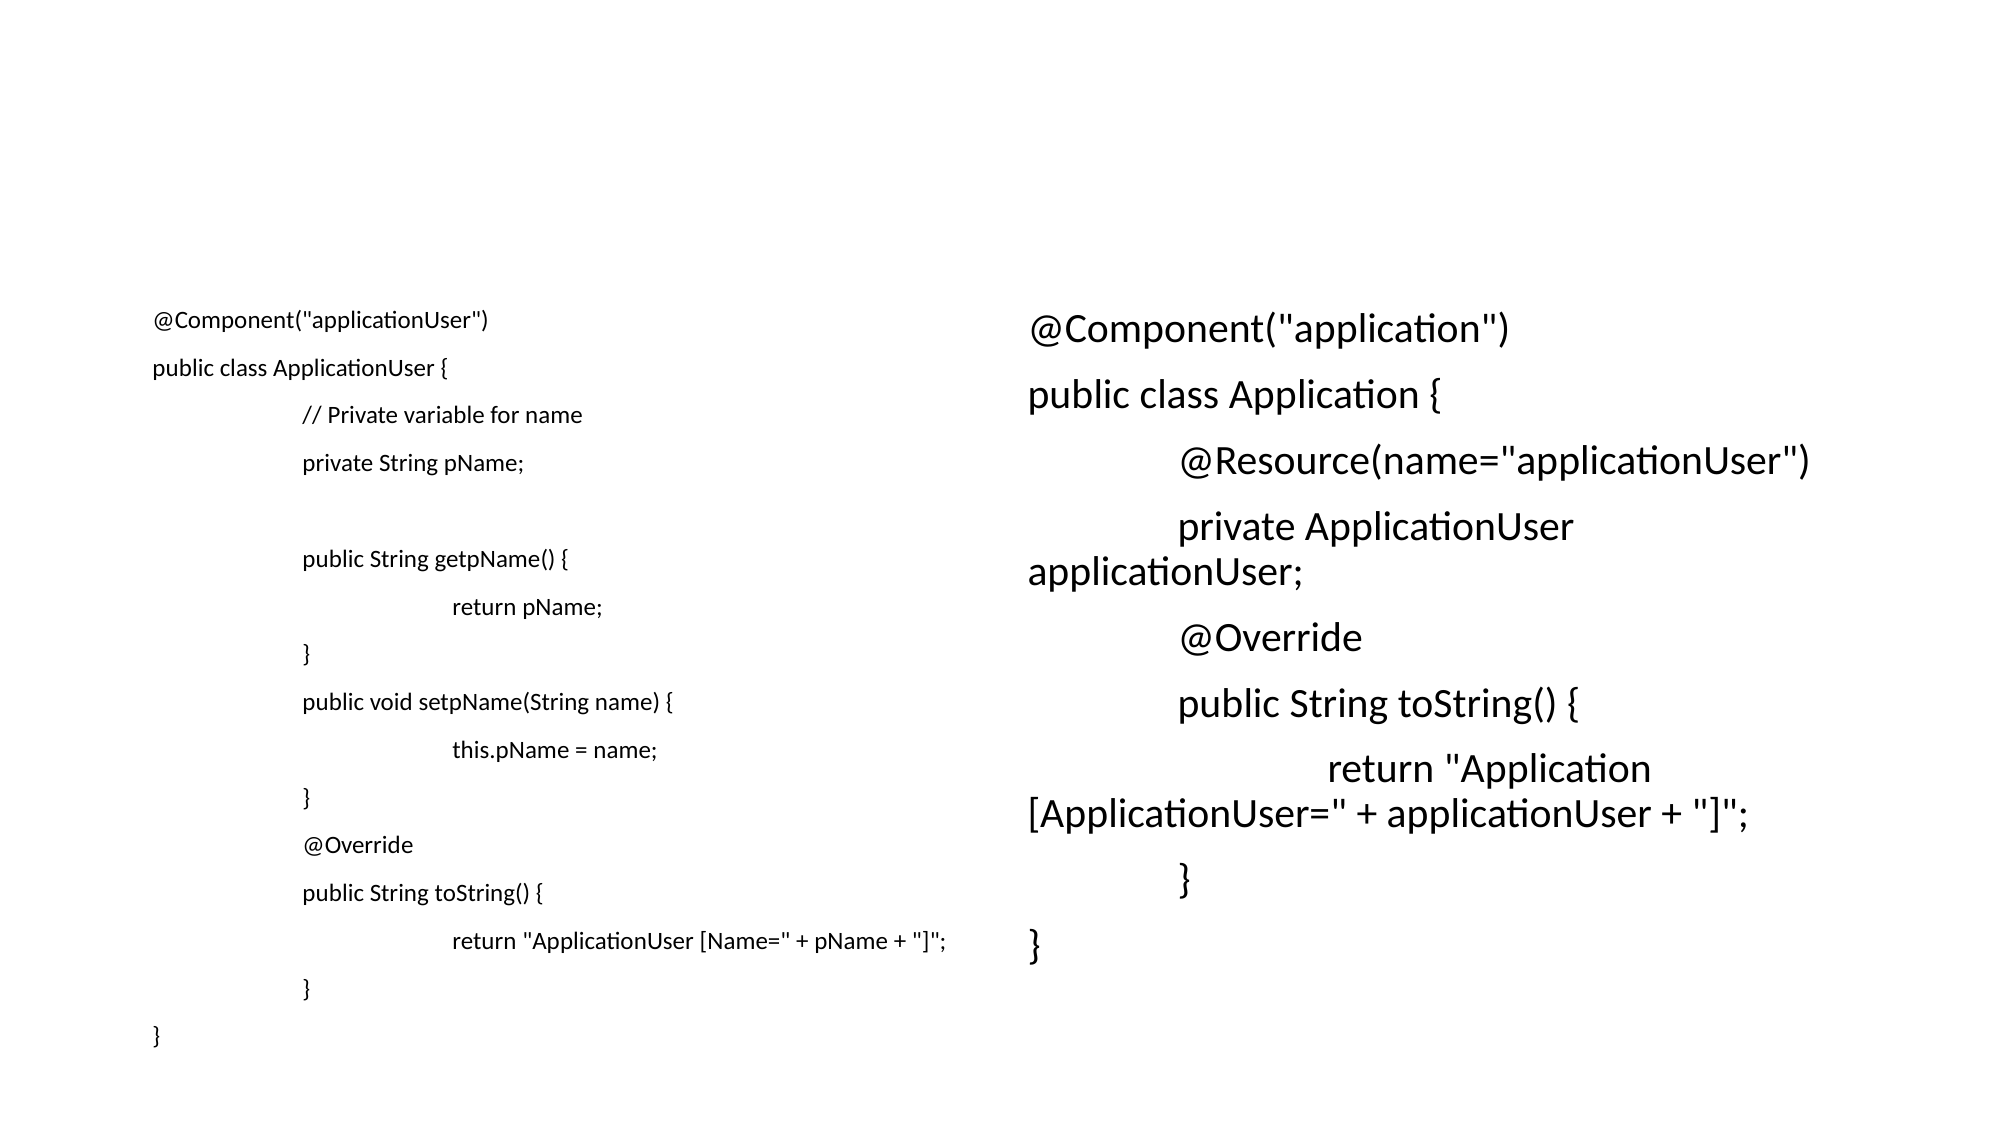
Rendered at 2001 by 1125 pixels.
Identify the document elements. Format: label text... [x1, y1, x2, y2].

list @Component("application") public class Application { @Resource(name="applicationUser") private ApplicationUser applicationUser; @Override public String toString() { return "Application [ApplicationUser=" + applicationUser + "]"; } } [1012, 299, 1863, 1014]
list @Component("applicationUser") public class ApplicationUser { // Private variable for name private String pName; public String getpName() { return pName; } public void setpName(String name) { this.pName = name; } @Override public String toString() { return "ApplicationUser [Name=" + pName + "]"; } } [137, 299, 988, 1014]
